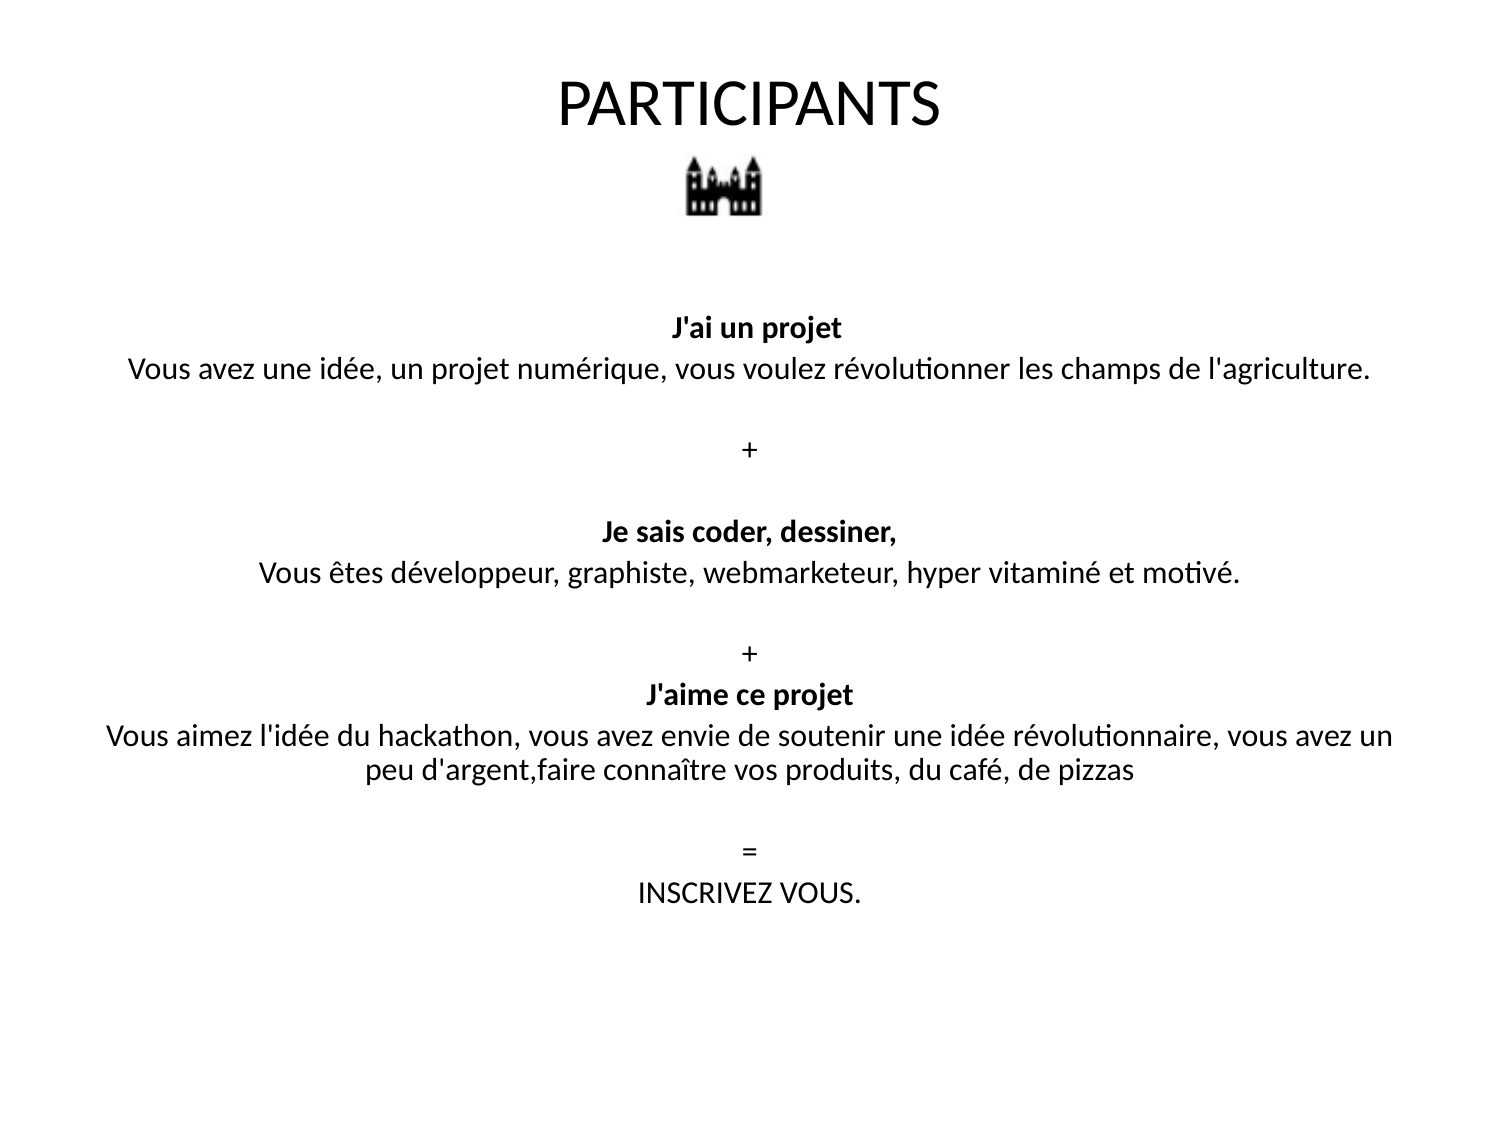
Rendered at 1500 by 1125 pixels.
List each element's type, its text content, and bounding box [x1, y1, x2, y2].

picture [676, 138, 771, 233]
list J'ai un projet Vous avez une idée, un projet numérique, vous voulez révolutionner les champs de l'agriculture. + Je sais coder, dessiner, Vous êtes développeur, graphiste, webmarketeur, hyper vitaminé et motivé. + J'aime ce projet Vous aimez l'idée du hackathon, vous avez envie de soutenir une idée révolutionnaire, vous avez un peu d'argent,faire connaître vos produits, du café, de pizzas = INSCRIVEZ VOUS. [75, 262, 1425, 1005]
title PARTICIPANTS [75, 45, 1425, 233]
